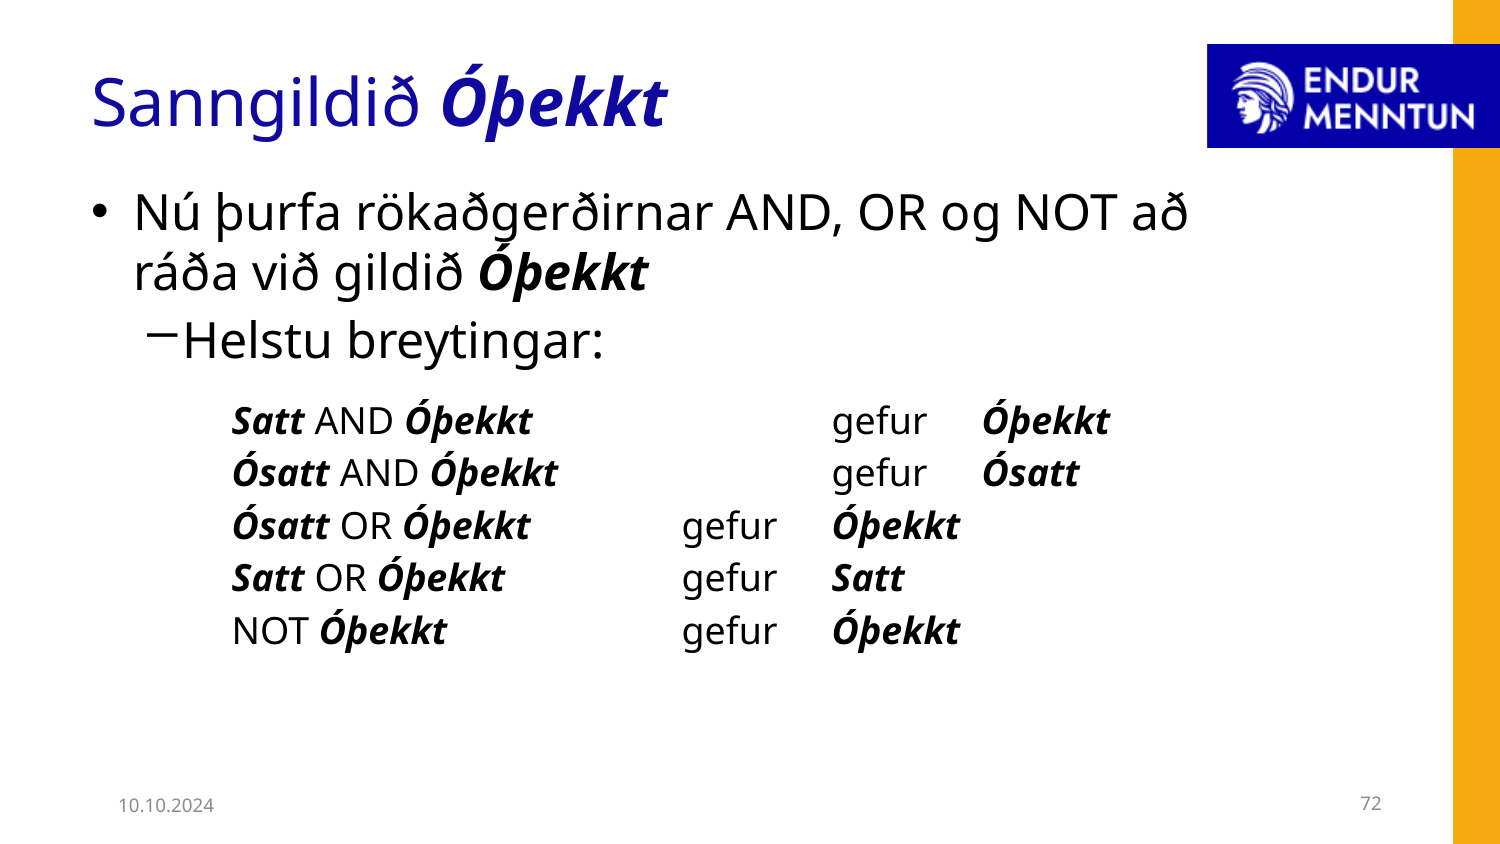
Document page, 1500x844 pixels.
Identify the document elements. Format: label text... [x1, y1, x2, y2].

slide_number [103, 782, 307, 827]
list Nú þurfa rökaðgerðirnar AND, OR og NOT að ráða við gildið Óþekkt Helstu breytingar: Satt AND Óþekkt gefur Óþekkt Ósatt AND Óþekkt gefur Ósatt Ósatt OR Óþekkt gefur Óþekkt Satt OR Óþekkt gefur Satt NOT Óþekkt gefur Óþekkt [76, 172, 1273, 786]
slide_number 72 [1059, 782, 1397, 827]
title Sanngildið Óþekkt [76, 57, 1273, 149]
